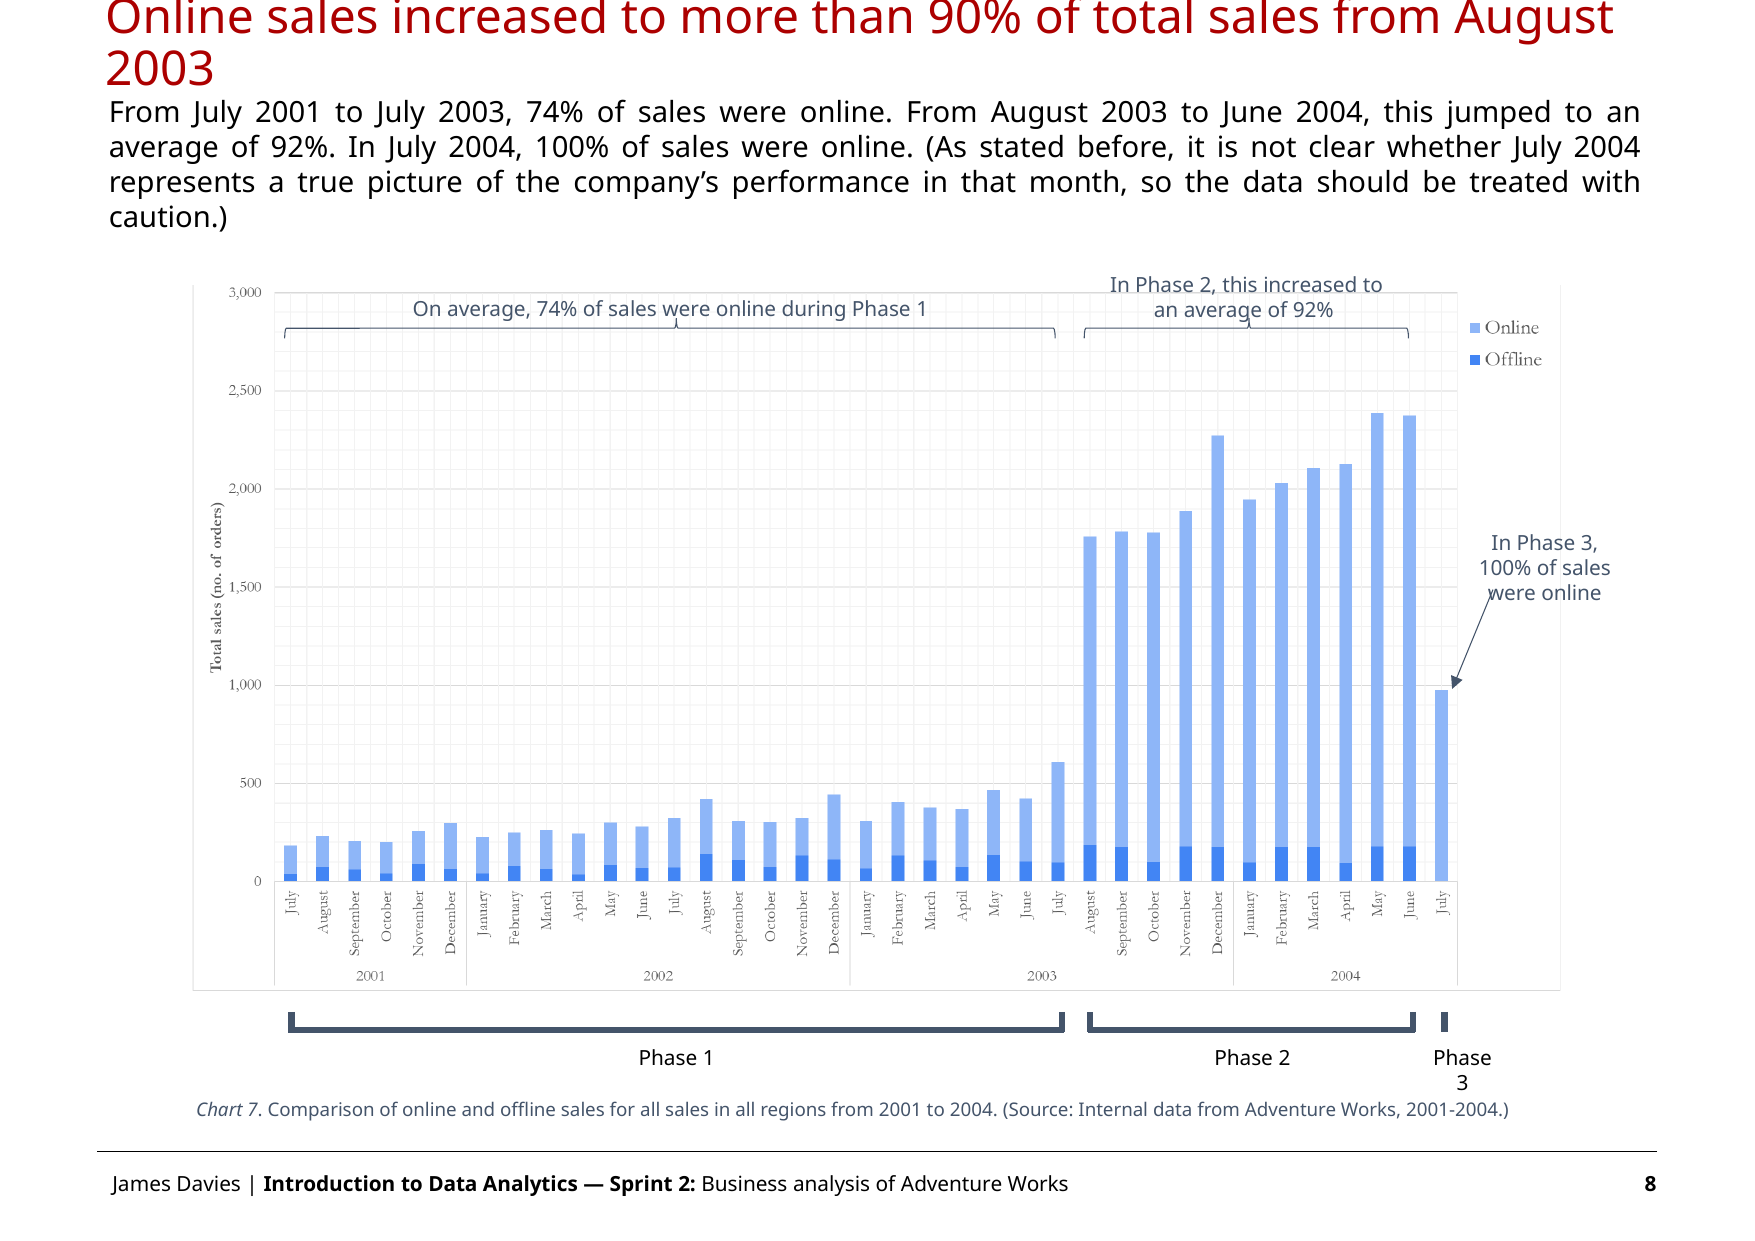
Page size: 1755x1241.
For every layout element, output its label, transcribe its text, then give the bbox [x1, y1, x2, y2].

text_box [181, 285, 1561, 1126]
text_box From July 2001 to July 2003, 74% of sales were online. From August 2003 to June 2004, this jumped to an average of 92%. In July 2004, 100% of sales were online. (As stated before, it is not clear whether July 2004 represents a true picture of the company’s performance in that month, so the data should be treated with caution.) [93, 125, 1658, 242]
text_box 8 [1616, 1168, 1657, 1196]
text_box James Davies | Introduction to Data Analytics — Sprint 2: Business analysis of Adventure Works [110, 1168, 1112, 1196]
title Online sales increased to more than 90% of total sales from August 2003 [90, 8, 1703, 104]
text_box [1452, 522, 1638, 689]
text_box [282, 288, 1059, 339]
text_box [1083, 264, 1410, 339]
